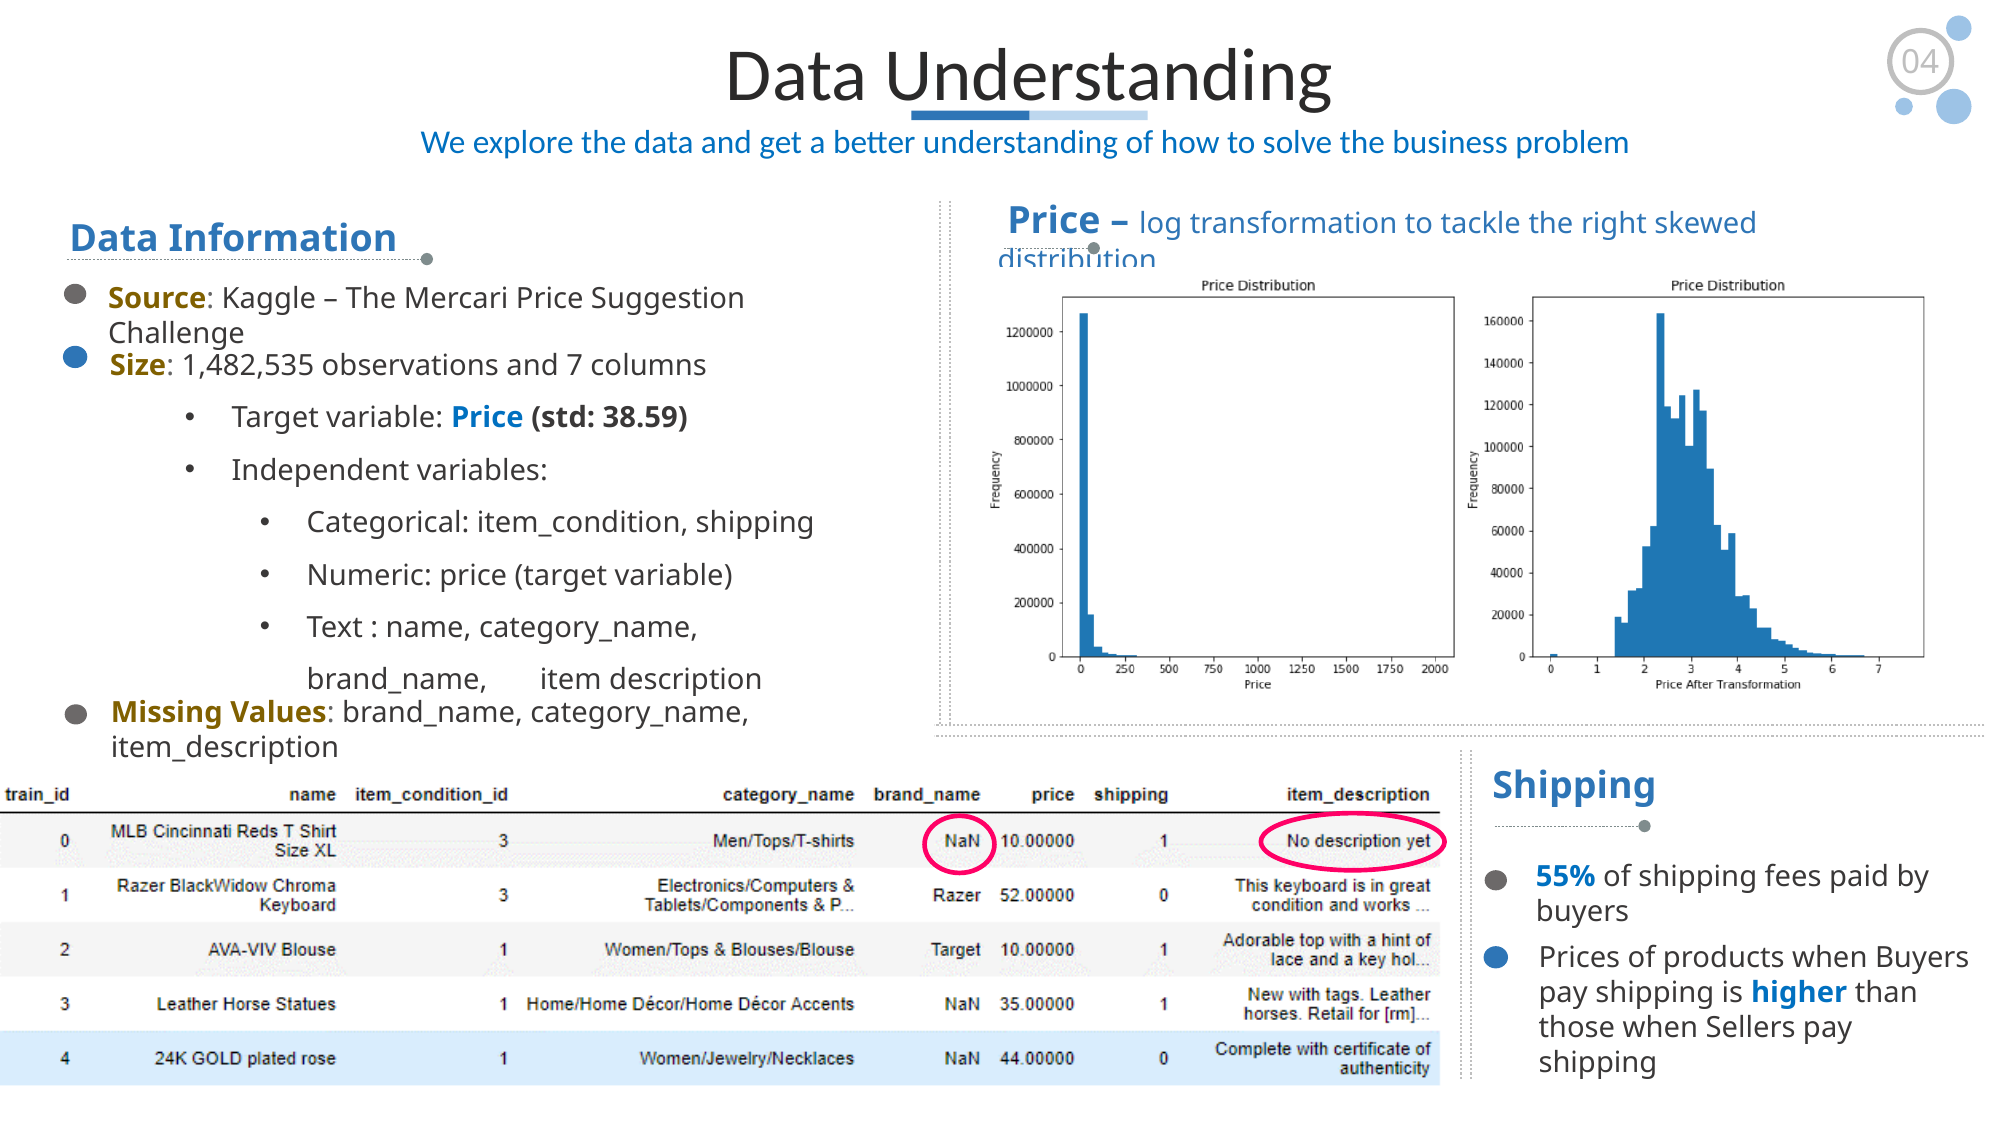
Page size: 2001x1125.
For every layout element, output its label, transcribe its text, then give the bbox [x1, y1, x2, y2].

picture [976, 267, 1952, 698]
text_box Price – log transformation to tackle the right skewed distribution [982, 188, 1911, 267]
text_box [1483, 869, 1509, 892]
text_box We explore the data and get a better understanding of how to solve the business problem [394, 110, 1665, 171]
text_box [1483, 946, 1509, 969]
text_box Prices of products when Buyers pay shipping is higher than those when Sellers pay shipping [1523, 931, 1989, 1086]
text_box Missing Values: brand_name, category_name, item_description [96, 685, 973, 771]
text_box 55% of shipping fees paid by buyers [1521, 849, 1991, 935]
text_box [62, 282, 88, 305]
text_box [63, 703, 89, 726]
picture [0, 780, 1445, 1092]
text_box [911, 110, 1148, 121]
text_box Shipping [1477, 753, 1782, 814]
text_box Size: 1,482,535 observations and 7 columns Target variable: Price (std: 38.59) Independent variables: Categorical: item_condition, shipping Numeric: price (target variable) Text : name, category_name, brand_name, item description [95, 321, 873, 703]
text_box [1882, 15, 1972, 125]
text_box Data Information [44, 206, 684, 267]
text_box Source: Kaggle – The Mercari Price Suggestion Challenge [93, 272, 872, 357]
text_box Data Understanding [601, 0, 1458, 110]
text_box [62, 345, 88, 369]
